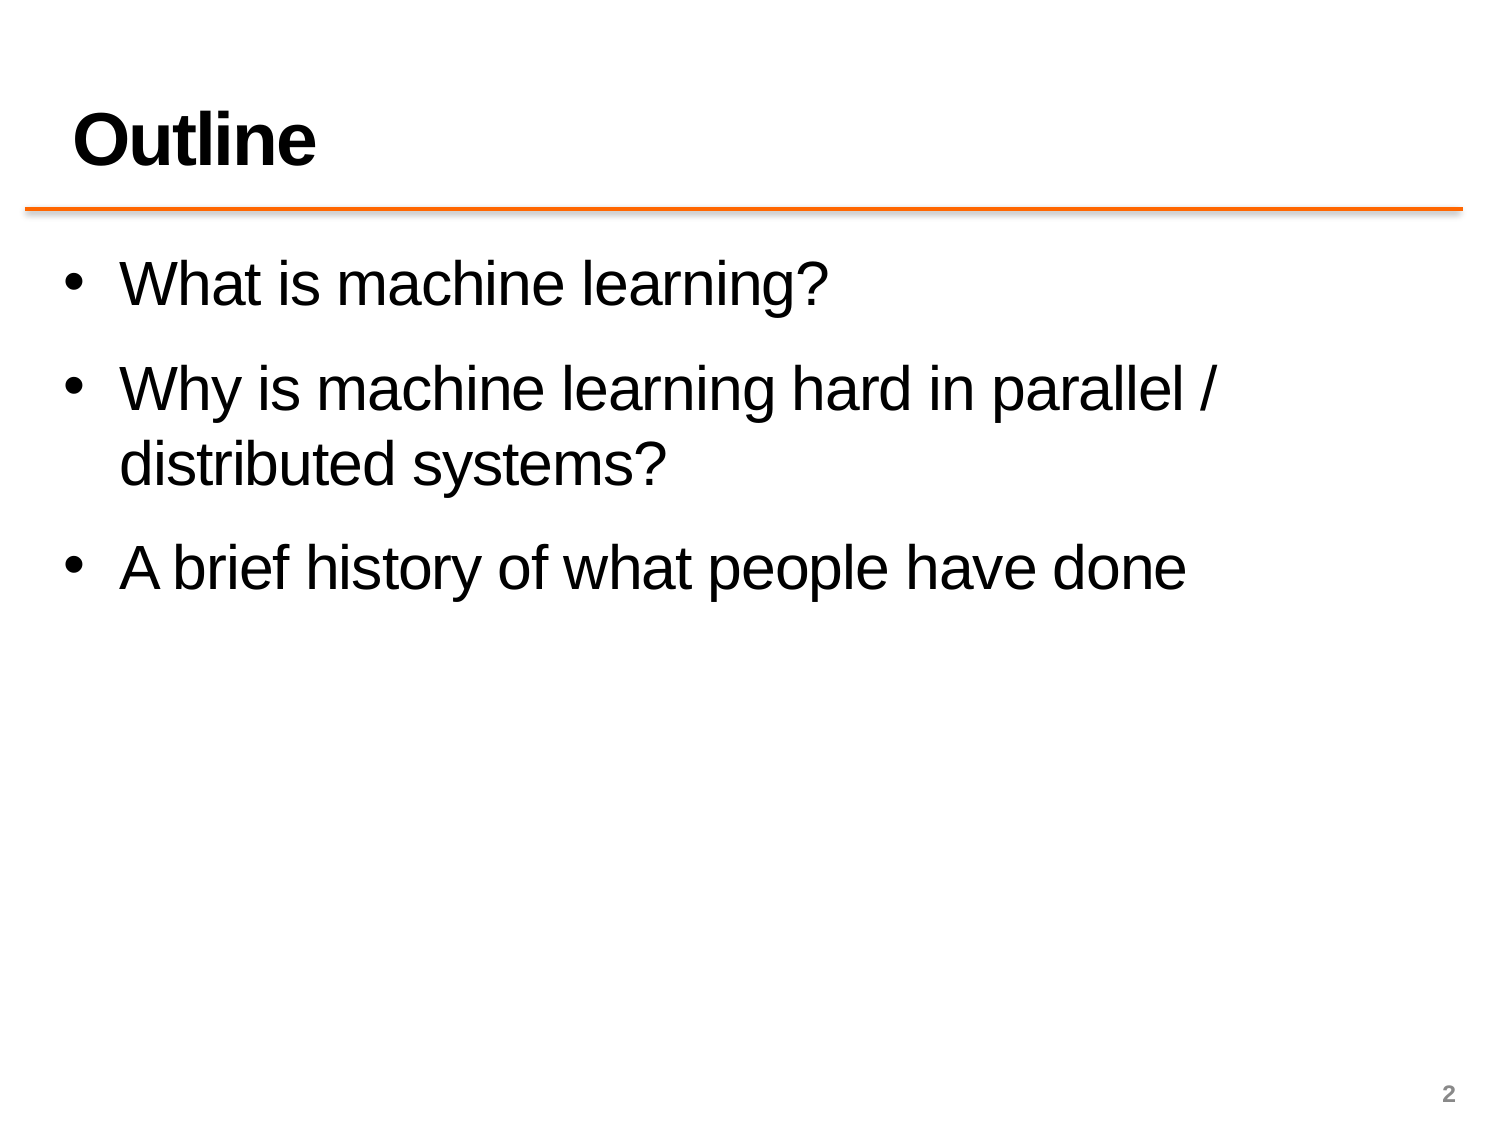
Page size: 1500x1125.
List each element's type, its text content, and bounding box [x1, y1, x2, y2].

title Outline [57, 12, 1463, 188]
slide_number 2 [1112, 1074, 1463, 1110]
list What is machine learning? Why is machine learning hard in parallel / distributed systems? A brief history of what people have done [57, 237, 1463, 1063]
